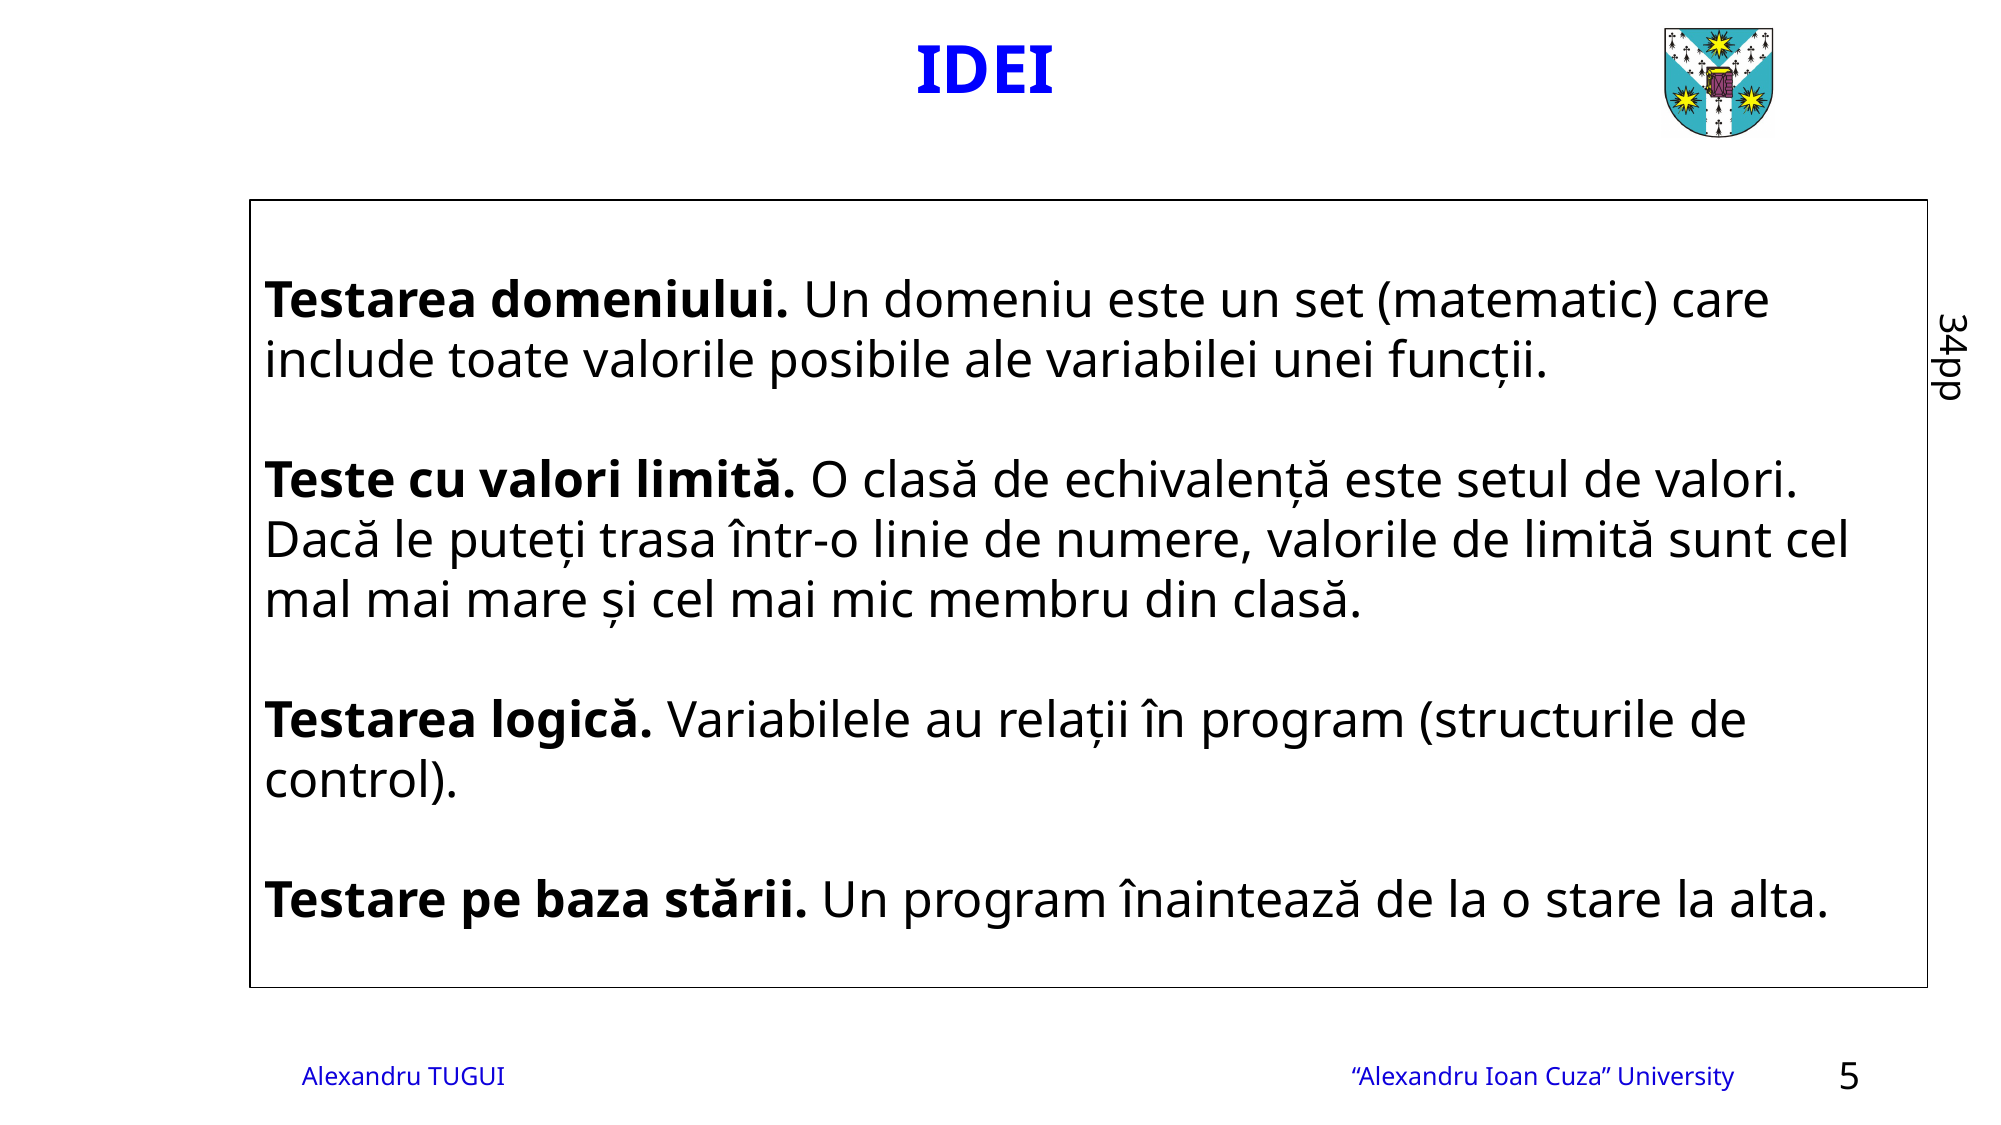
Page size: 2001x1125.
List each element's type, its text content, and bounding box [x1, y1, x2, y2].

picture [1660, 24, 1776, 139]
text_box Alexandru TUGUI “Alexandru Ioan Cuza” University [249, 1037, 1750, 1113]
footer 34pp [1925, 298, 1985, 1013]
slide_number 5 [1823, 1045, 1985, 1105]
text_box IDEI [310, 29, 1655, 105]
text_box Testarea domeniului. Un domeniu este un set (matematic) care include toate valorile posibile ale variabilei unei funcţii. Teste cu valori limită. O clasă de echivalenţă este setul de valori. Dacă le puteţi trasa într-o linie de numere, valorile de limită sunt cel mal mai mare şi cel mai mic membru din clasă. Testarea logică. Variabilele au relaţii în program (structurile de control). Testare pe baza stării. Un program înaintează de la o stare la alta. [249, 200, 1928, 988]
